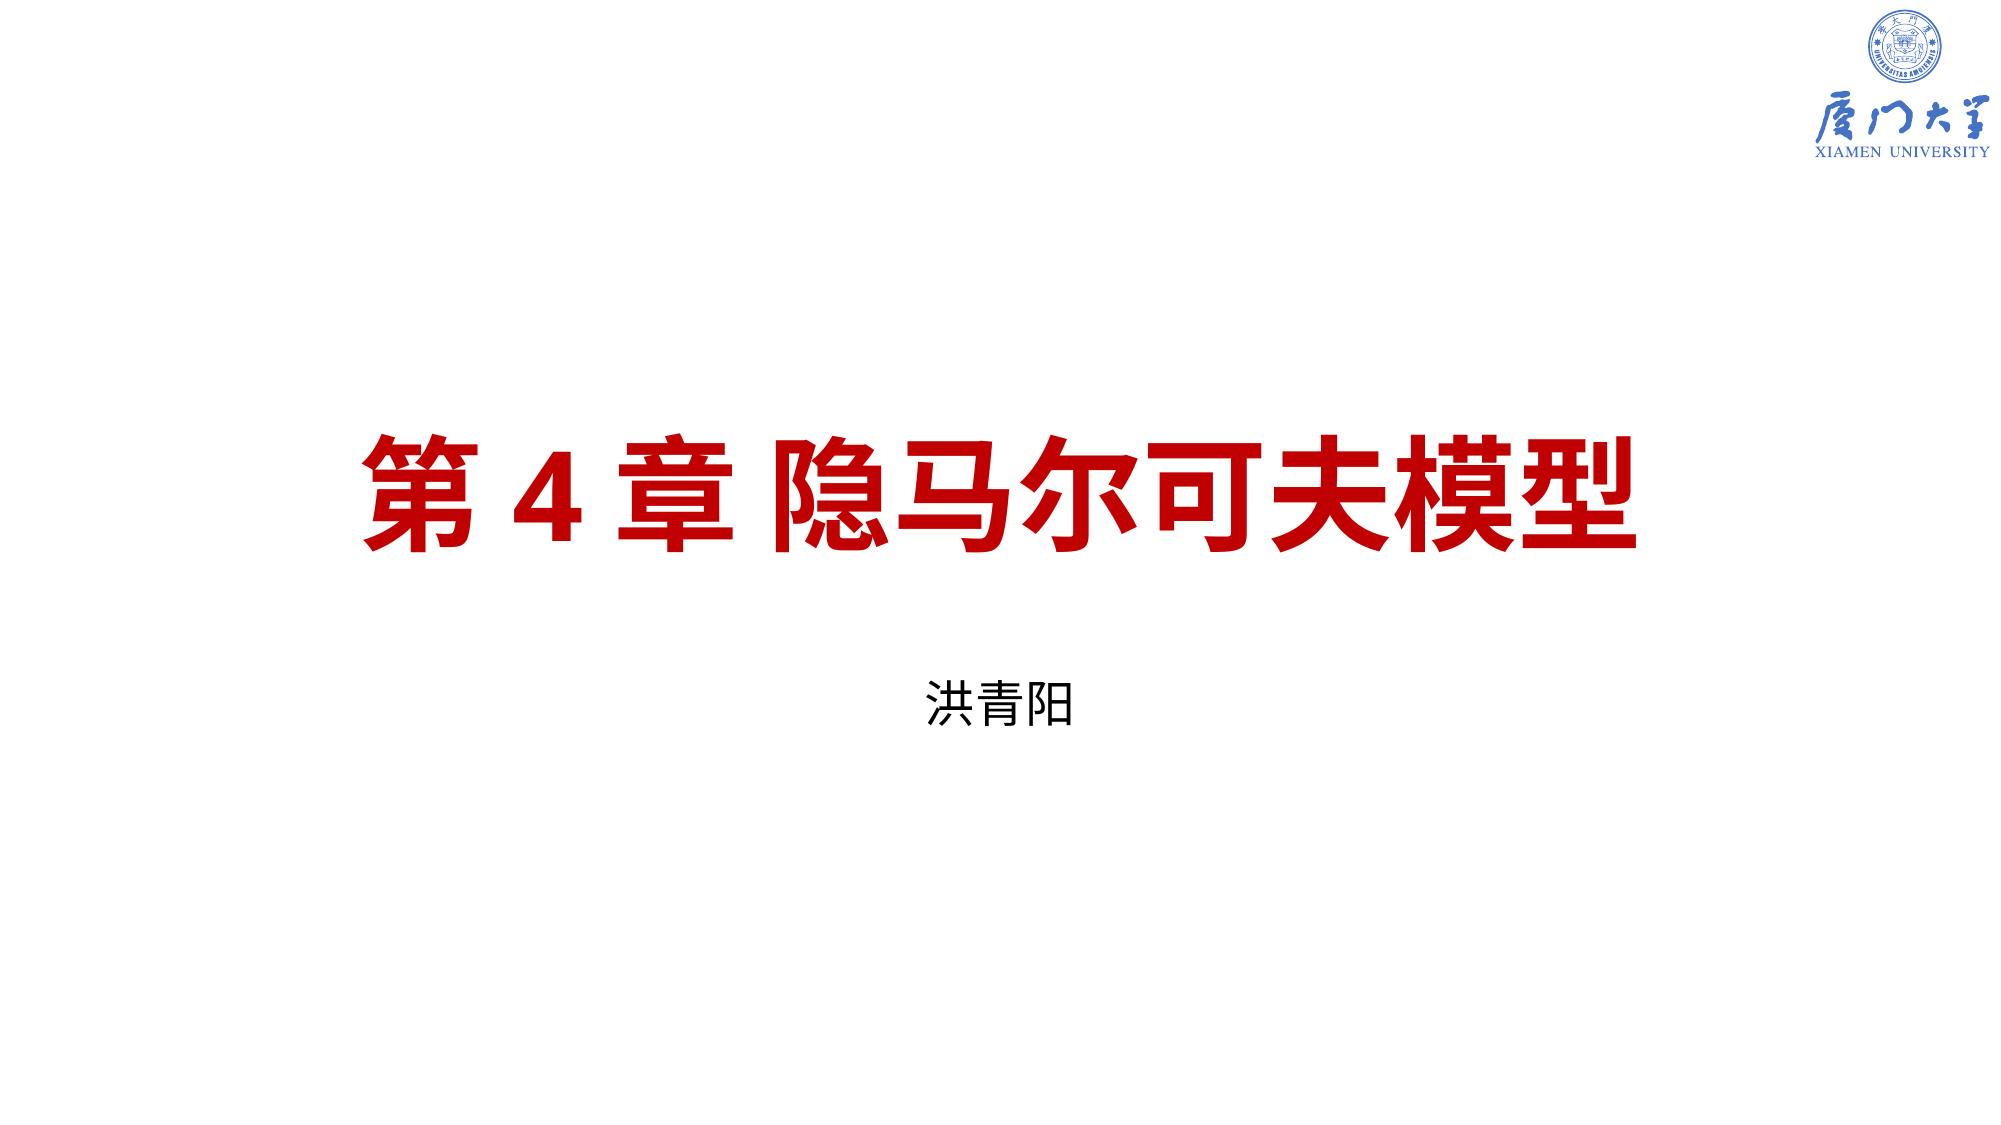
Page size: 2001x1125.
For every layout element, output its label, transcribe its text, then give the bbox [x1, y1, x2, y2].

title 第4章 隐马尔可夫模型 [249, 184, 1750, 576]
subtitle 洪青阳 [249, 590, 1750, 919]
